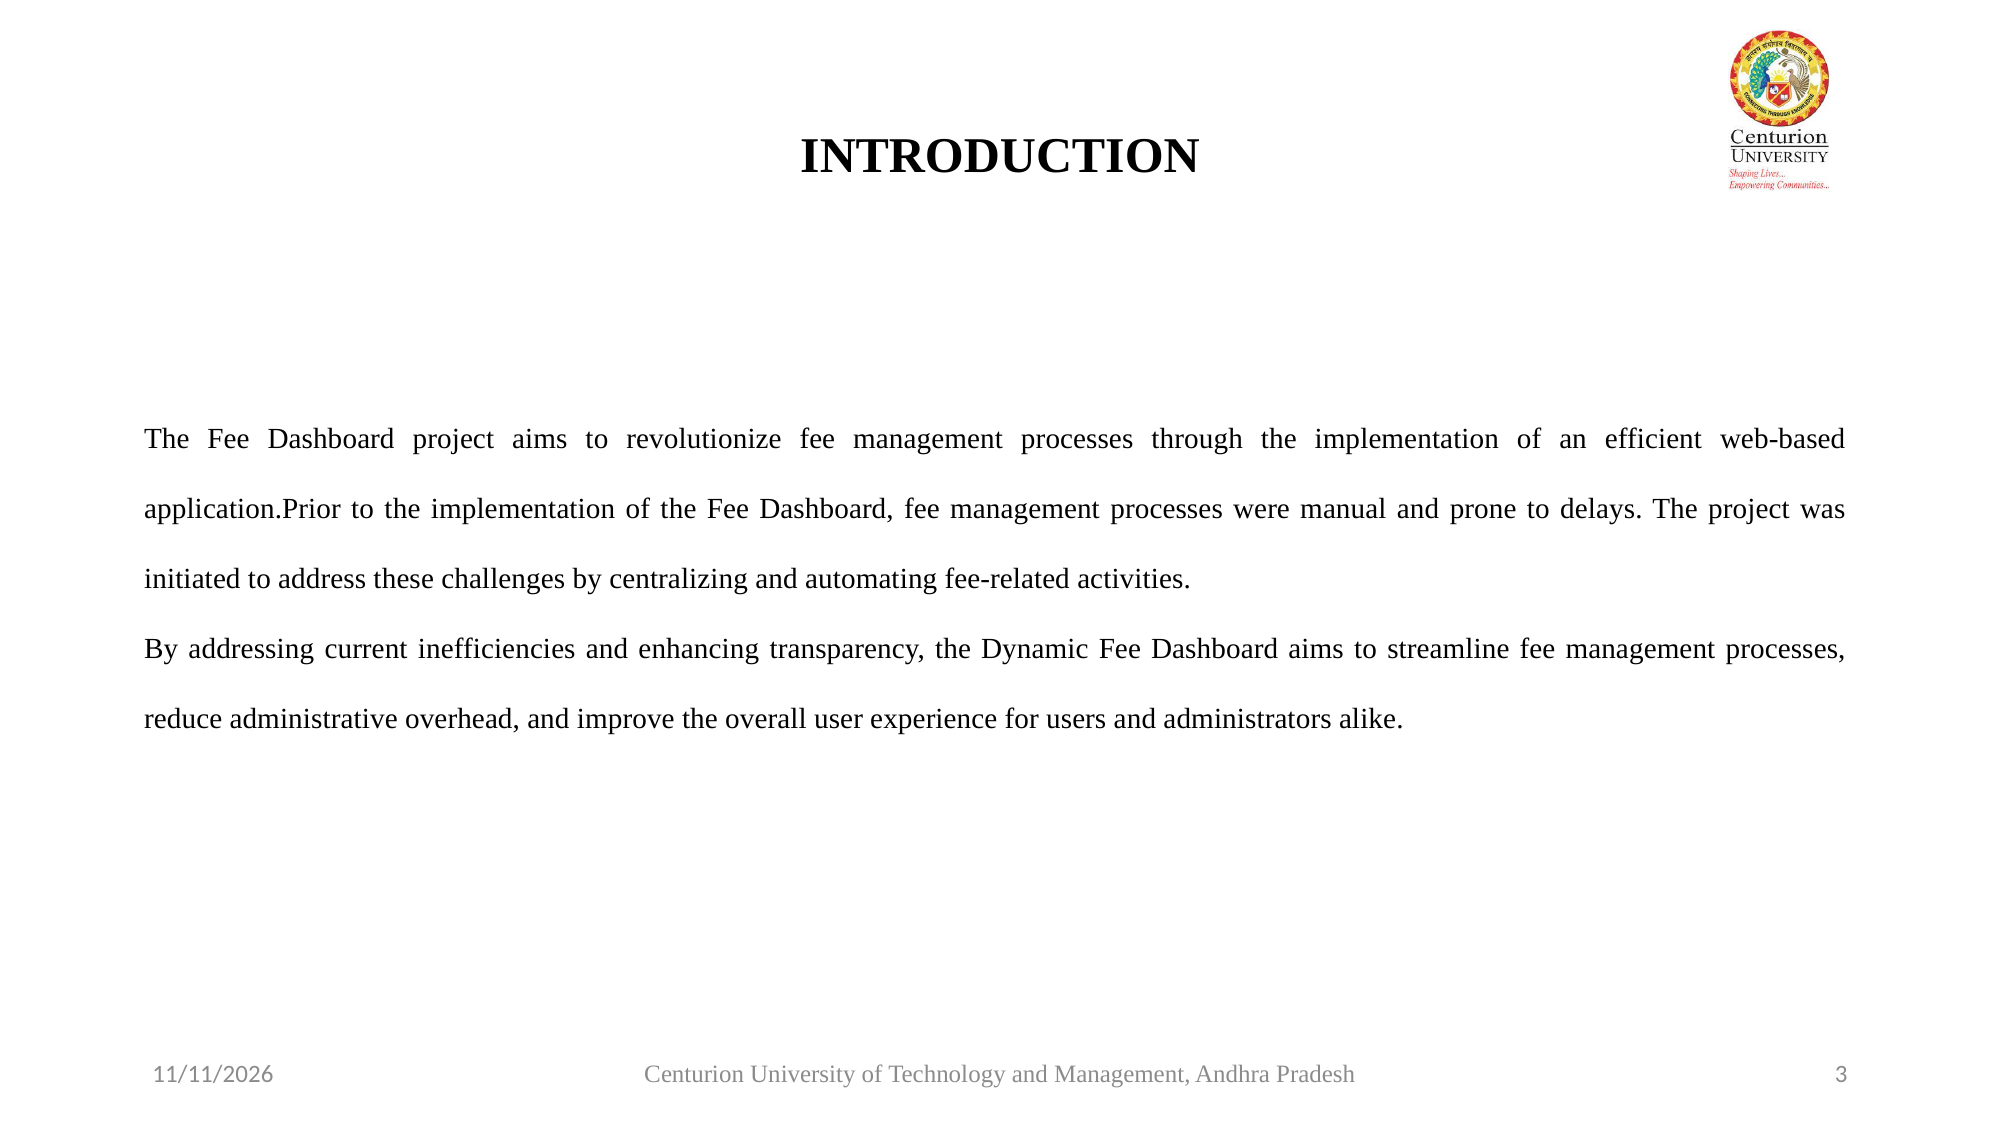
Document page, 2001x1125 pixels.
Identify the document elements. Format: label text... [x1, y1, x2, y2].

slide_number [137, 1042, 588, 1103]
picture [1728, 29, 1830, 191]
footer Centurion University of Technology and Management, Andhra Pradesh [626, 1042, 1374, 1103]
slide_number 3 [1412, 1042, 1863, 1103]
text_box INTRODUCTION [589, 115, 1411, 190]
text_box The Fee Dashboard project aims to revolutionize fee management processes through the implementation of an efficient web-based application.Prior to the implementation of the Fee Dashboard, fee management processes were manual and prone to delays. The project was initiated to address these challenges by centralizing and automating fee-related activities. By addressing current inefficiencies and enhancing transparency, the Dynamic Fee Dashboard aims to streamline fee management processes, reduce administrative overhead, and improve the overall user experience for users and administrators alike. [129, 377, 1863, 742]
